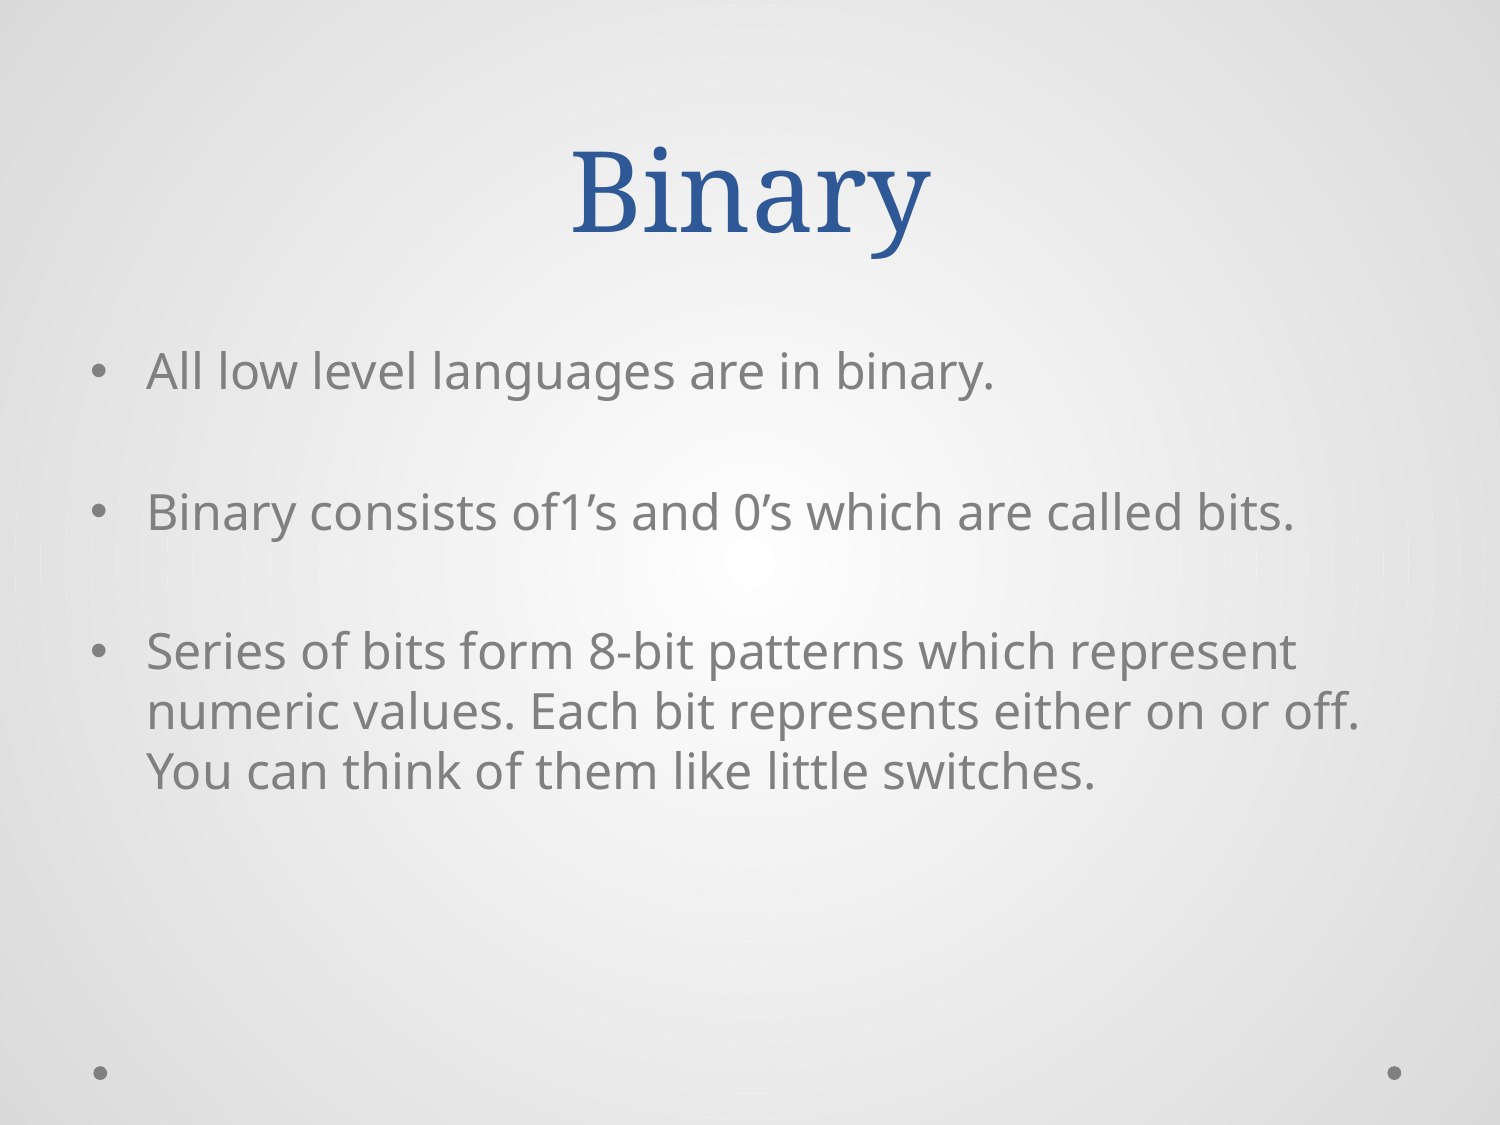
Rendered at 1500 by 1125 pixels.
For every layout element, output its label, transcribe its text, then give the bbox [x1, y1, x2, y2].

list All low level languages are in binary. Binary consists of1’s and 0’s which are called bits. Series of bits form 8-bit patterns which represent numeric values. Each bit represents either on or off. You can think of them like little switches. [75, 262, 1425, 1005]
title Binary [75, 0, 1425, 262]
